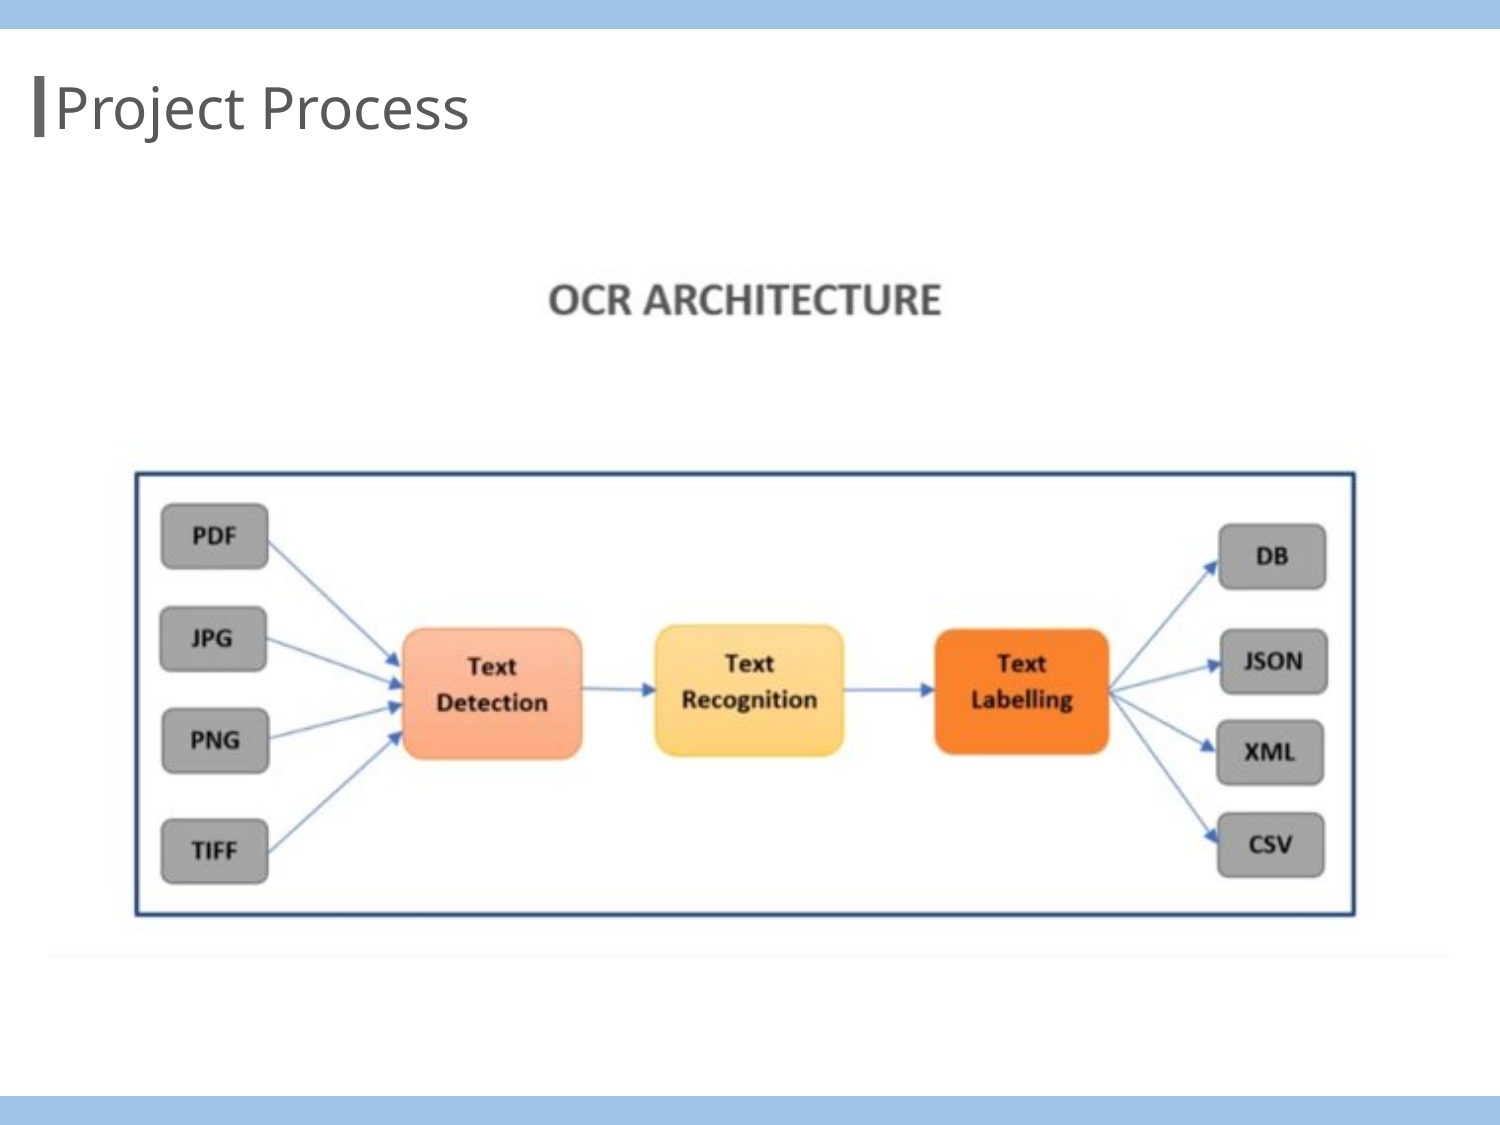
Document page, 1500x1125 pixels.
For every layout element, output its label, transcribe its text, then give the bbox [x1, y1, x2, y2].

text_box [0, 0, 1500, 30]
picture [48, 254, 1449, 959]
text_box [0, 1095, 1500, 1125]
text_box Project Process [39, 63, 527, 149]
